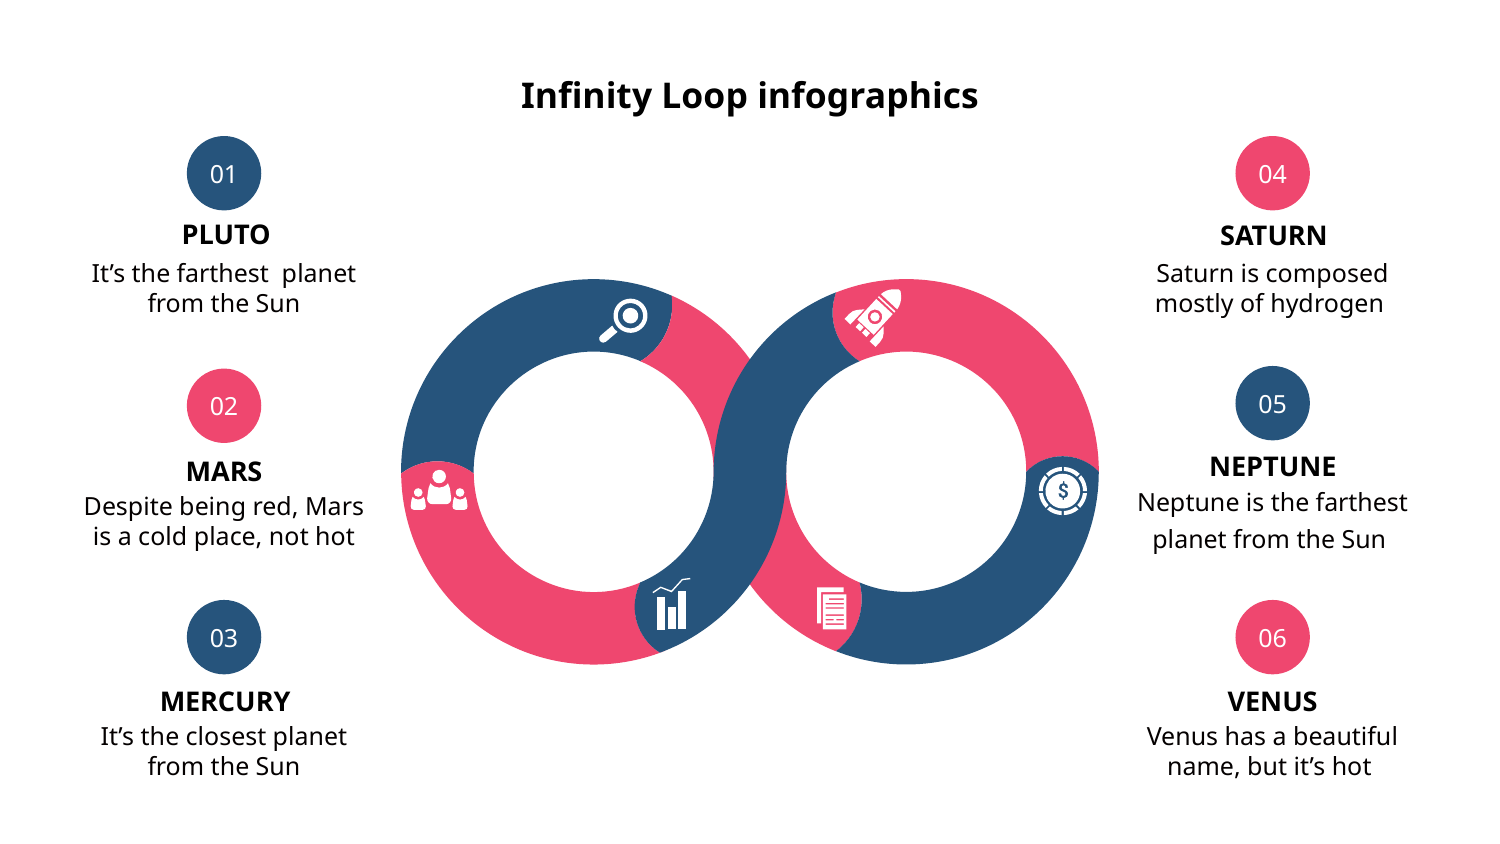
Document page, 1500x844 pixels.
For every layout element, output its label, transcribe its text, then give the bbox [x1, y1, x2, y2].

text_box It’s the farthest planet from the Sun [76, 258, 372, 318]
text_box 02 [186, 368, 262, 443]
text_box Saturn is composed mostly of hydrogen [1125, 258, 1421, 318]
text_box Despite being red, Mars is a cold place, not hot [76, 490, 372, 550]
text_box Neptune is the farthest planet from the Sun [1125, 490, 1421, 550]
text_box 01 [186, 136, 262, 211]
text_box It’s the closest planet from the Sun [76, 720, 372, 780]
text_box MARS [128, 427, 320, 482]
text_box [400, 278, 1100, 665]
text_box NEPTUNE [1177, 427, 1368, 482]
text_box PLUTO [128, 195, 320, 250]
text_box MERCURY [128, 657, 320, 712]
text_box SATURN [1177, 191, 1368, 250]
text_box Venus has a beautiful name, but it’s hot [1125, 720, 1421, 780]
text_box 03 [186, 599, 262, 675]
text_box 05 [1235, 365, 1310, 441]
text_box 06 [1235, 599, 1310, 675]
title Infinity Loop infographics [451, 72, 1049, 124]
text_box 04 [1235, 136, 1310, 211]
text_box VENUS [1177, 657, 1368, 712]
